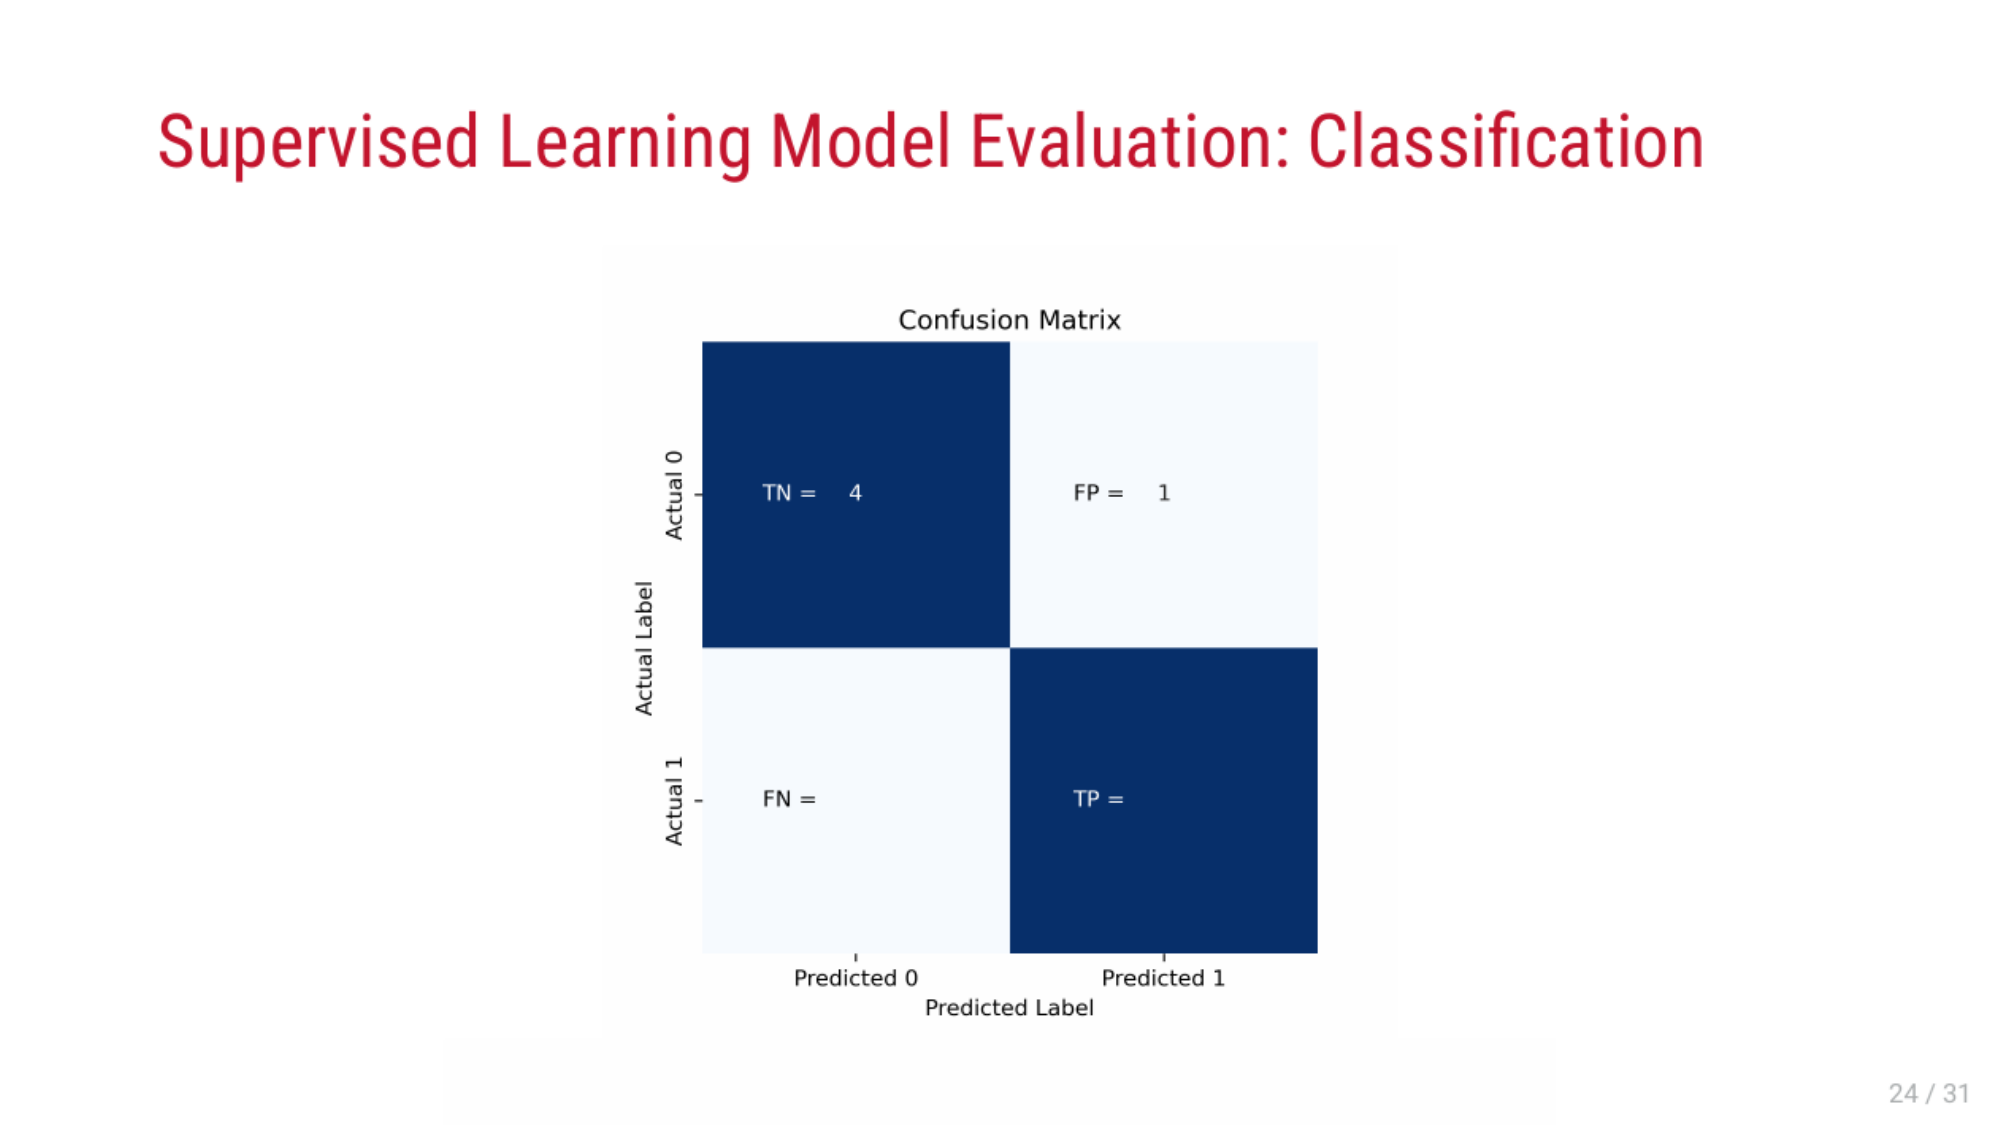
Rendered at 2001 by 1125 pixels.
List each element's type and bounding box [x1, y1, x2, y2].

list [0, 0, 2000, 1125]
